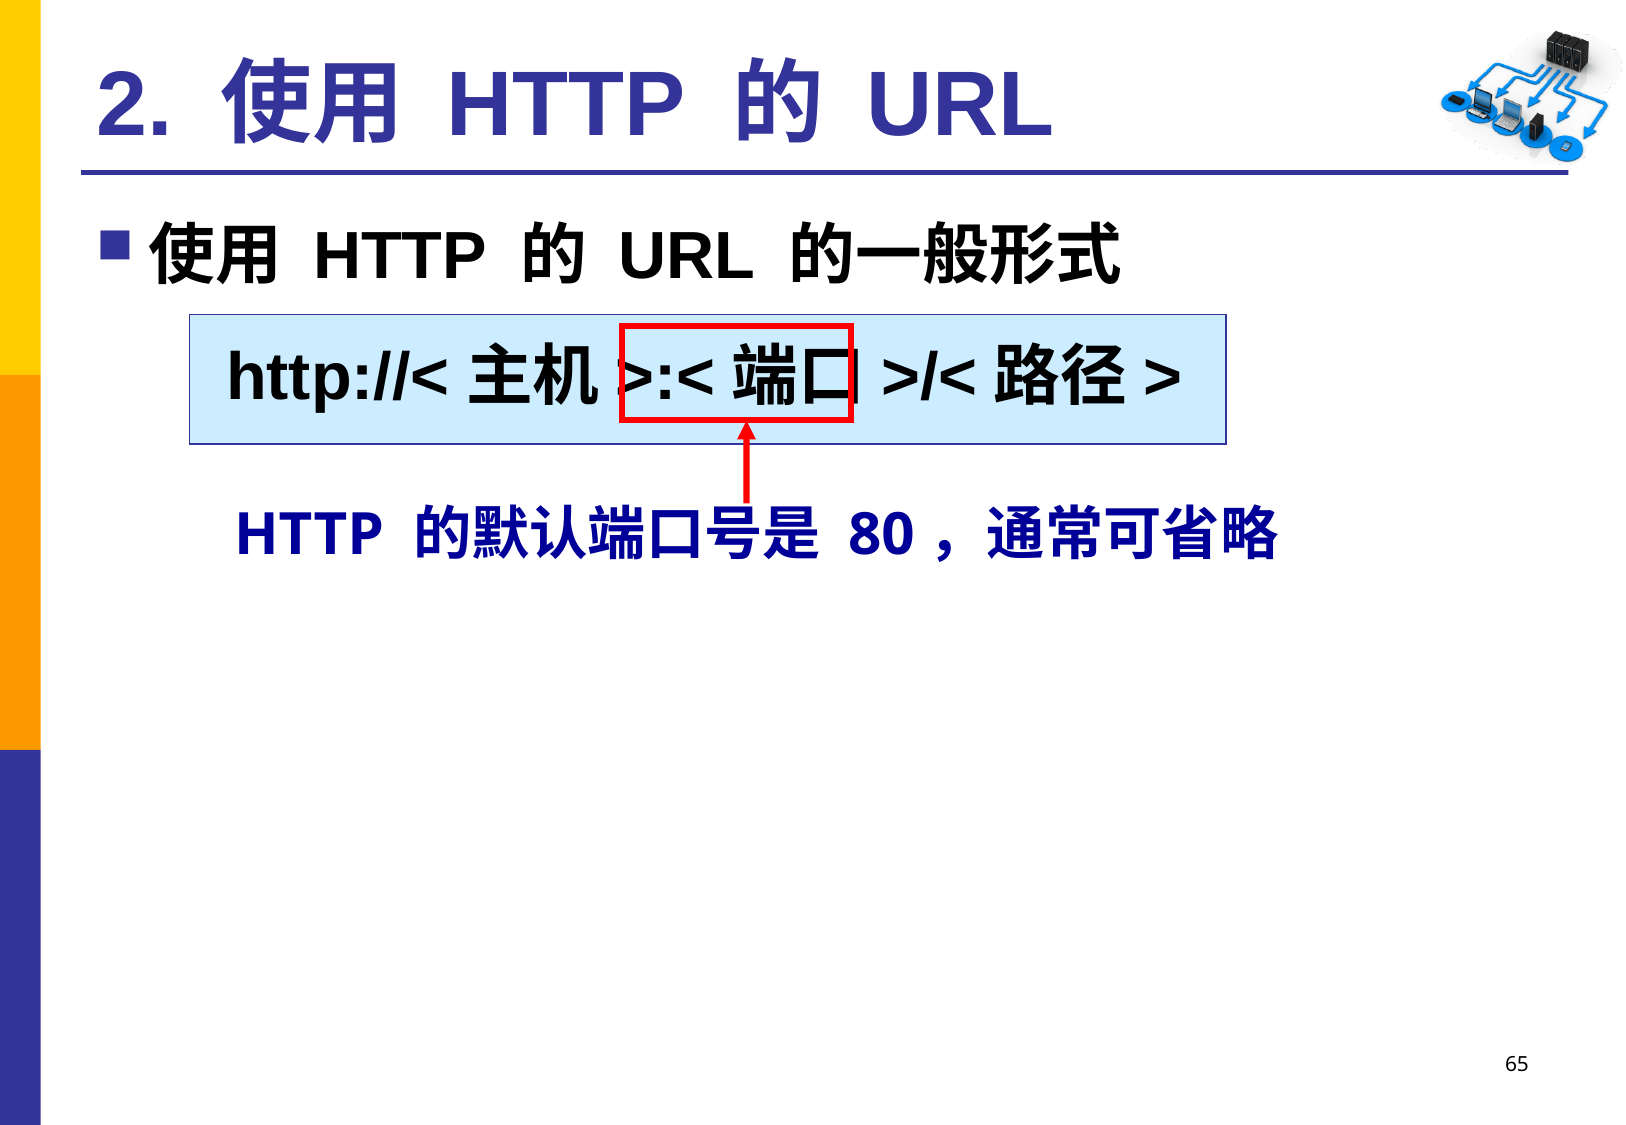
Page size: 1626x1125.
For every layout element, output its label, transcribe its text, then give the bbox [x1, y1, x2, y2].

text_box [621, 325, 852, 504]
slide_number 65 [1164, 1042, 1544, 1118]
title 2. 使用 HTTP 的 URL [81, 31, 1569, 161]
text_box HTTP 的默认端口号是 80，通常可省略 [219, 488, 1293, 574]
picture [1438, 30, 1624, 165]
list 使用 HTTP 的 URL 的一般形式 http://<主机>:<端口>/<路径> [81, 196, 1569, 1006]
